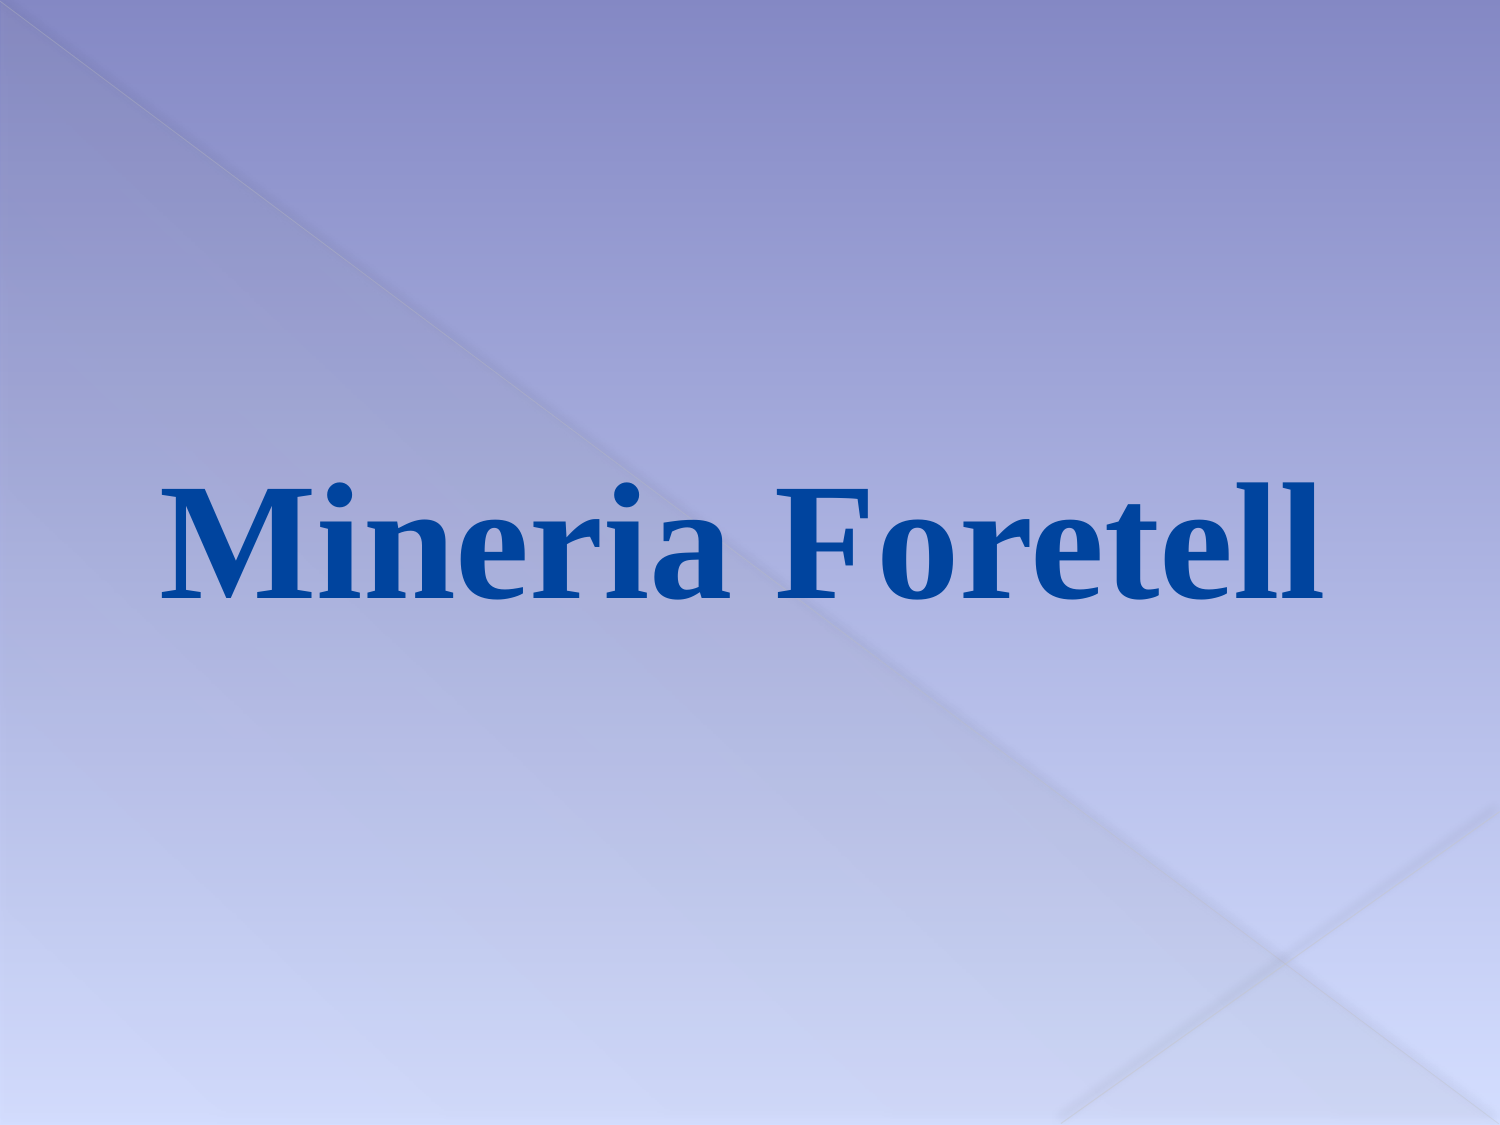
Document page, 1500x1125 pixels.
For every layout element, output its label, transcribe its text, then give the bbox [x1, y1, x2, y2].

text_box Mineria Foretell [74, 424, 1413, 640]
